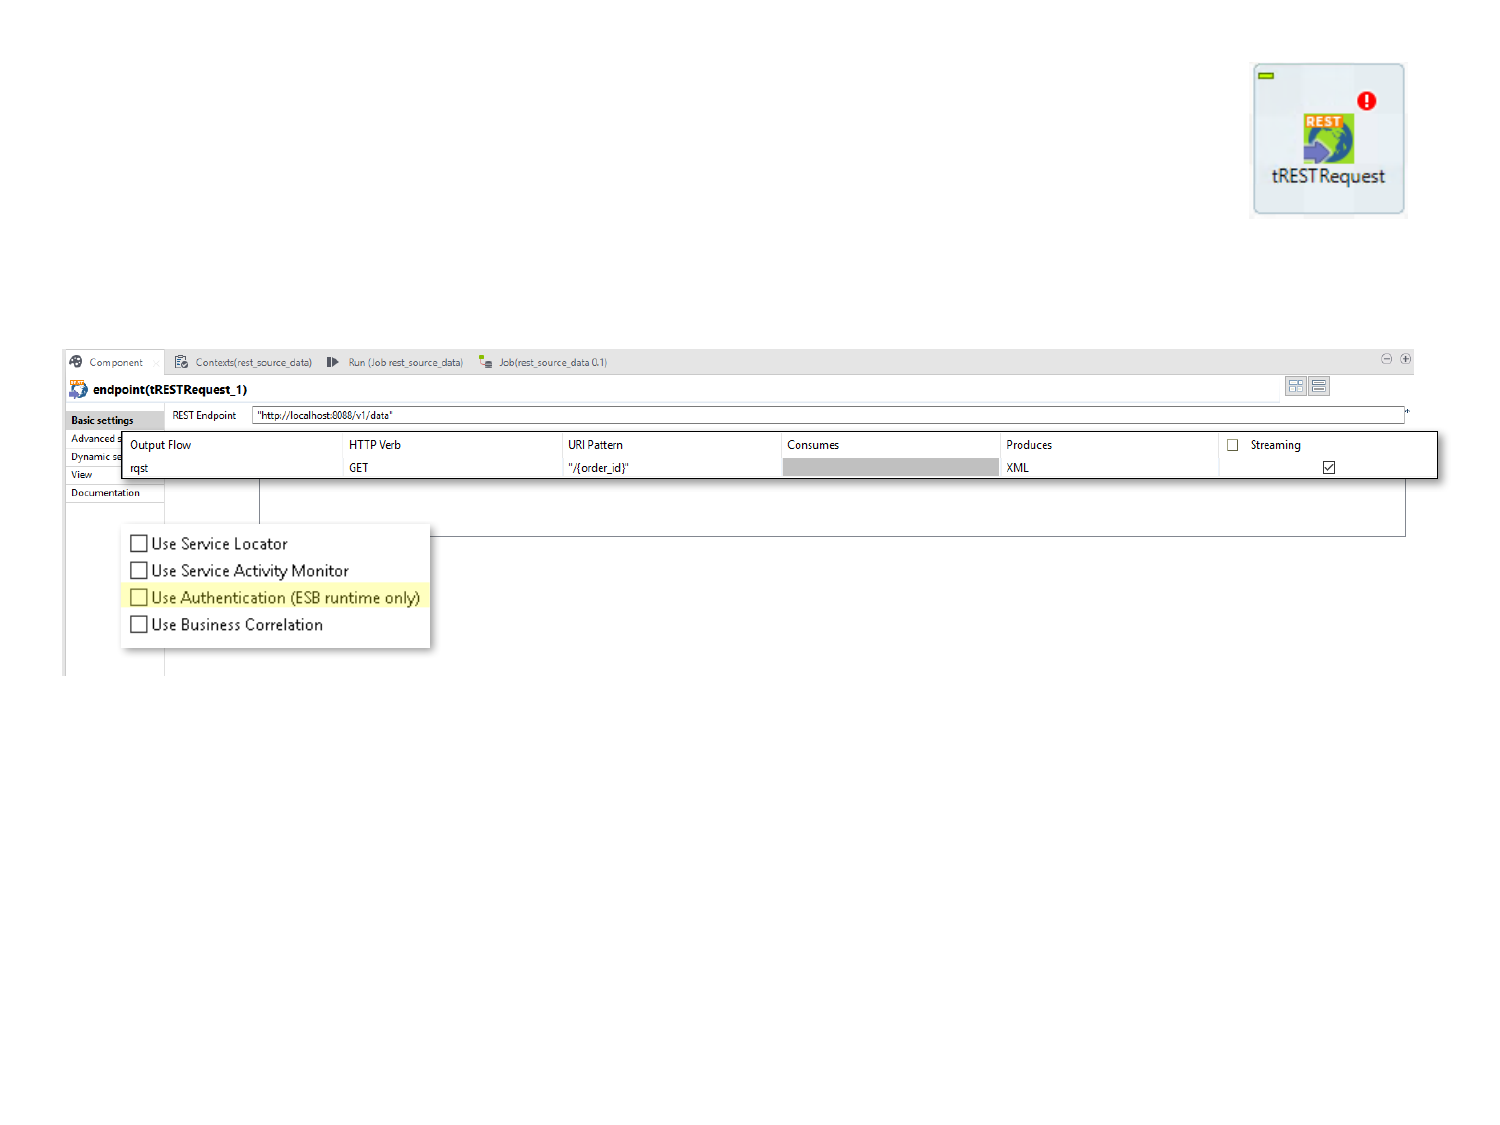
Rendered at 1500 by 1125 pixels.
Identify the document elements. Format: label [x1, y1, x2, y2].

picture [1249, 62, 1408, 219]
picture [62, 349, 1438, 676]
